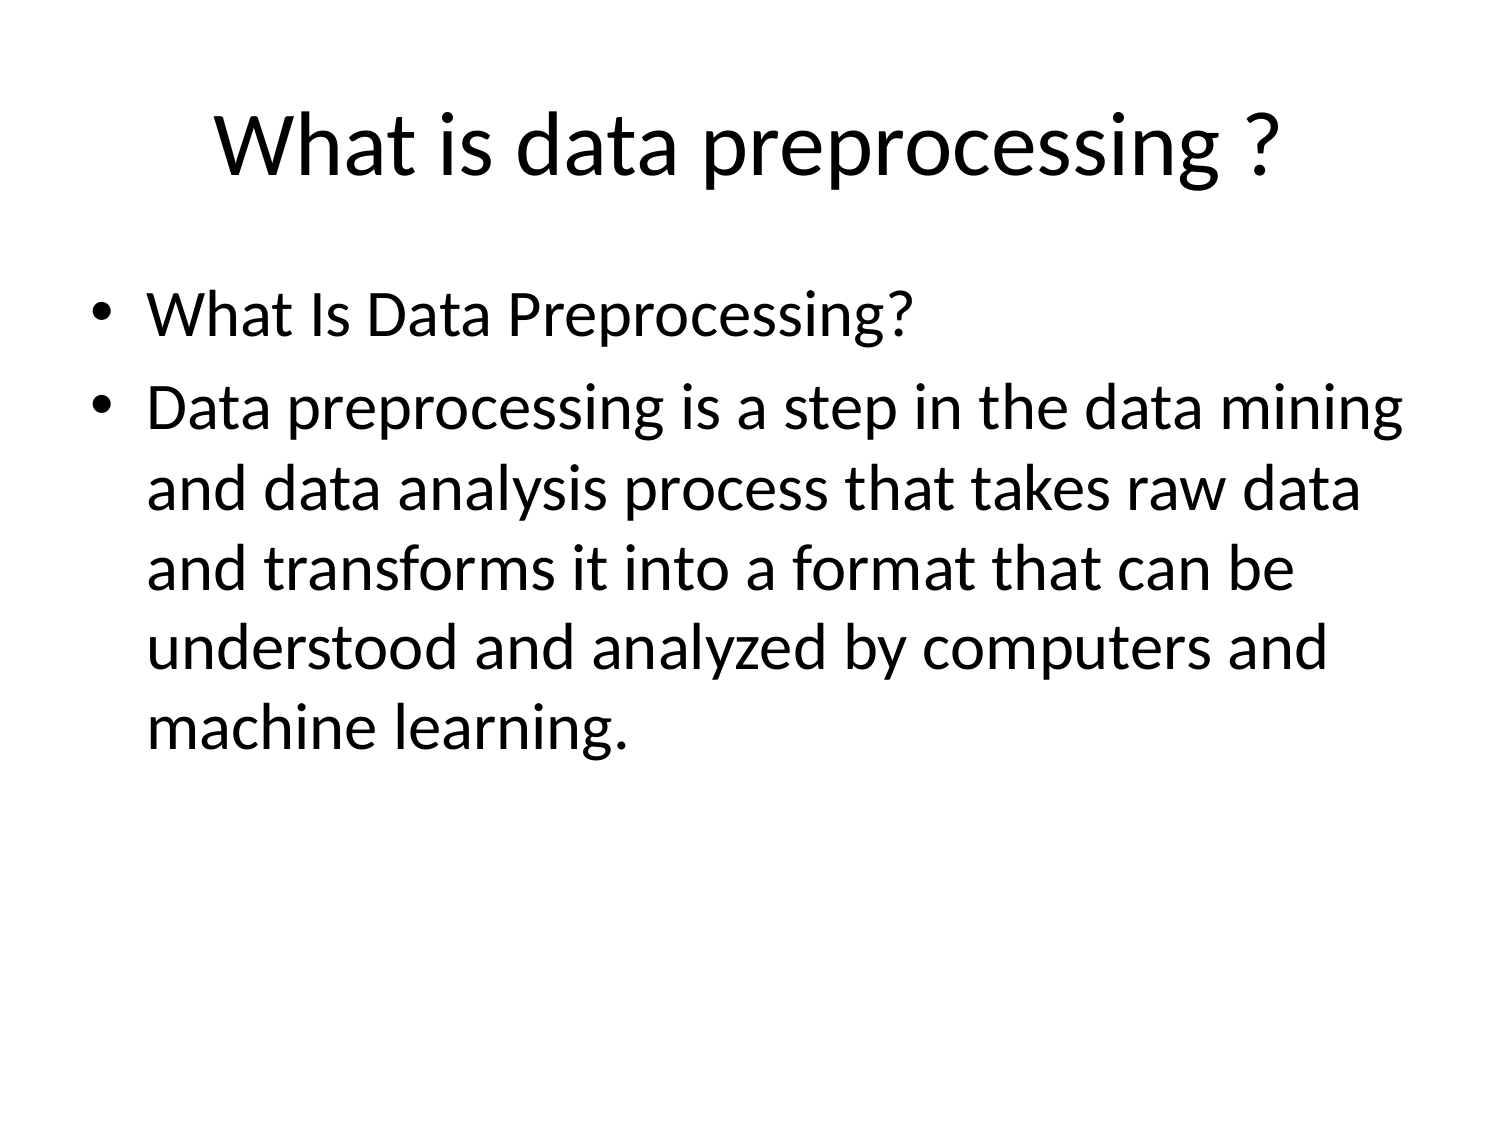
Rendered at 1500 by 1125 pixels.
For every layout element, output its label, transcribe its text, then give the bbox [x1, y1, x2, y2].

list What Is Data Preprocessing? Data preprocessing is a step in the data mining and data analysis process that takes raw data and transforms it into a format that can be understood and analyzed by computers and machine learning. [75, 262, 1425, 1005]
title What is data preprocessing ? [75, 45, 1425, 233]
